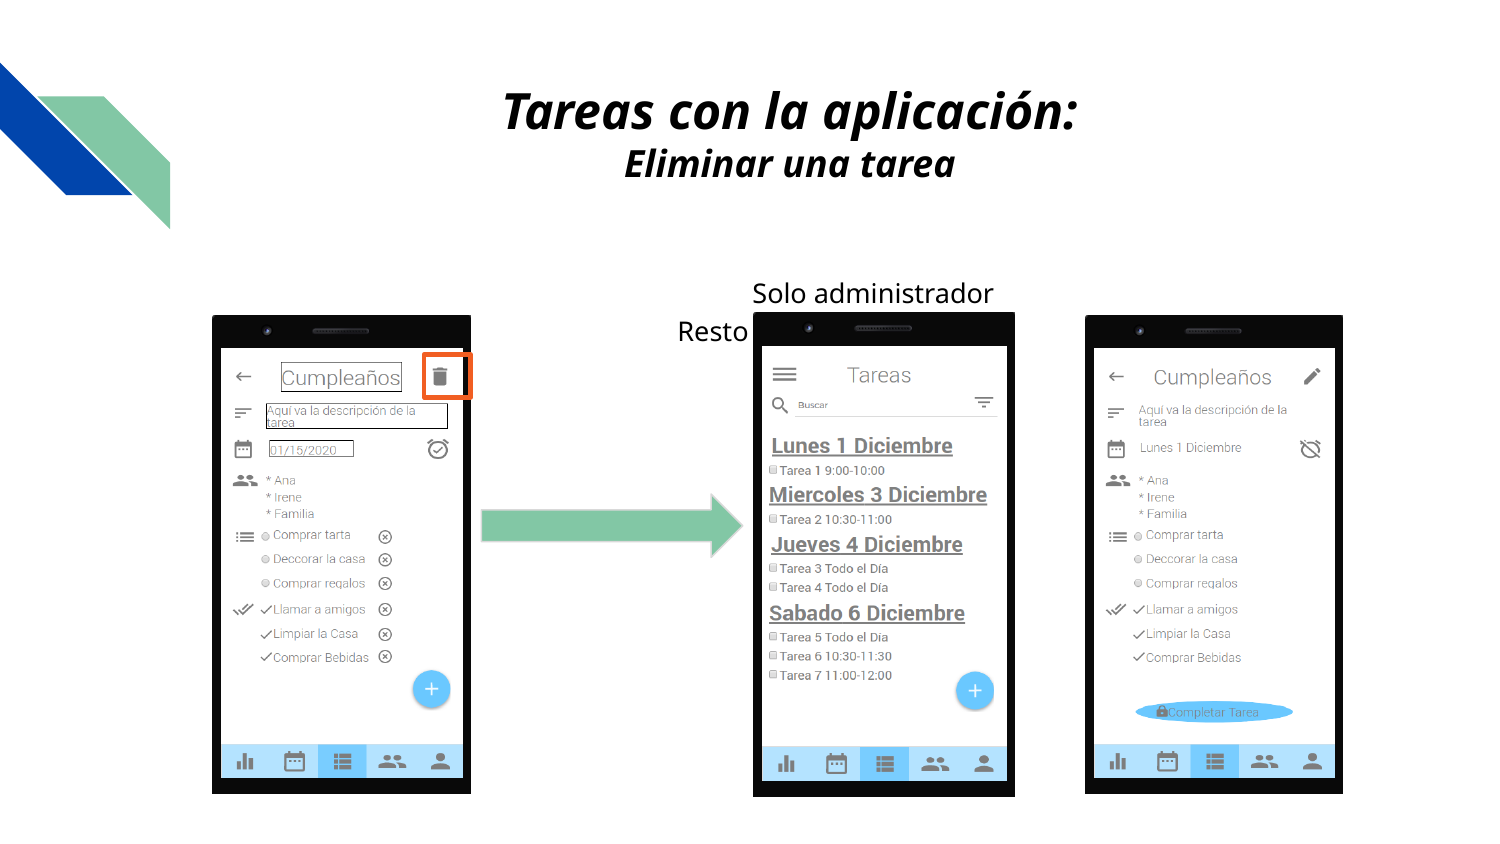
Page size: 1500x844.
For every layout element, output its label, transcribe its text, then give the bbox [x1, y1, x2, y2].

picture [212, 315, 471, 794]
text_box [481, 494, 743, 558]
picture [1084, 315, 1344, 794]
picture [753, 312, 1016, 797]
text_box Tareas con la aplicación: Eliminar una tarea [212, 64, 1368, 215]
text_box Solo administrador Resto de usuarios [212, 257, 1368, 735]
